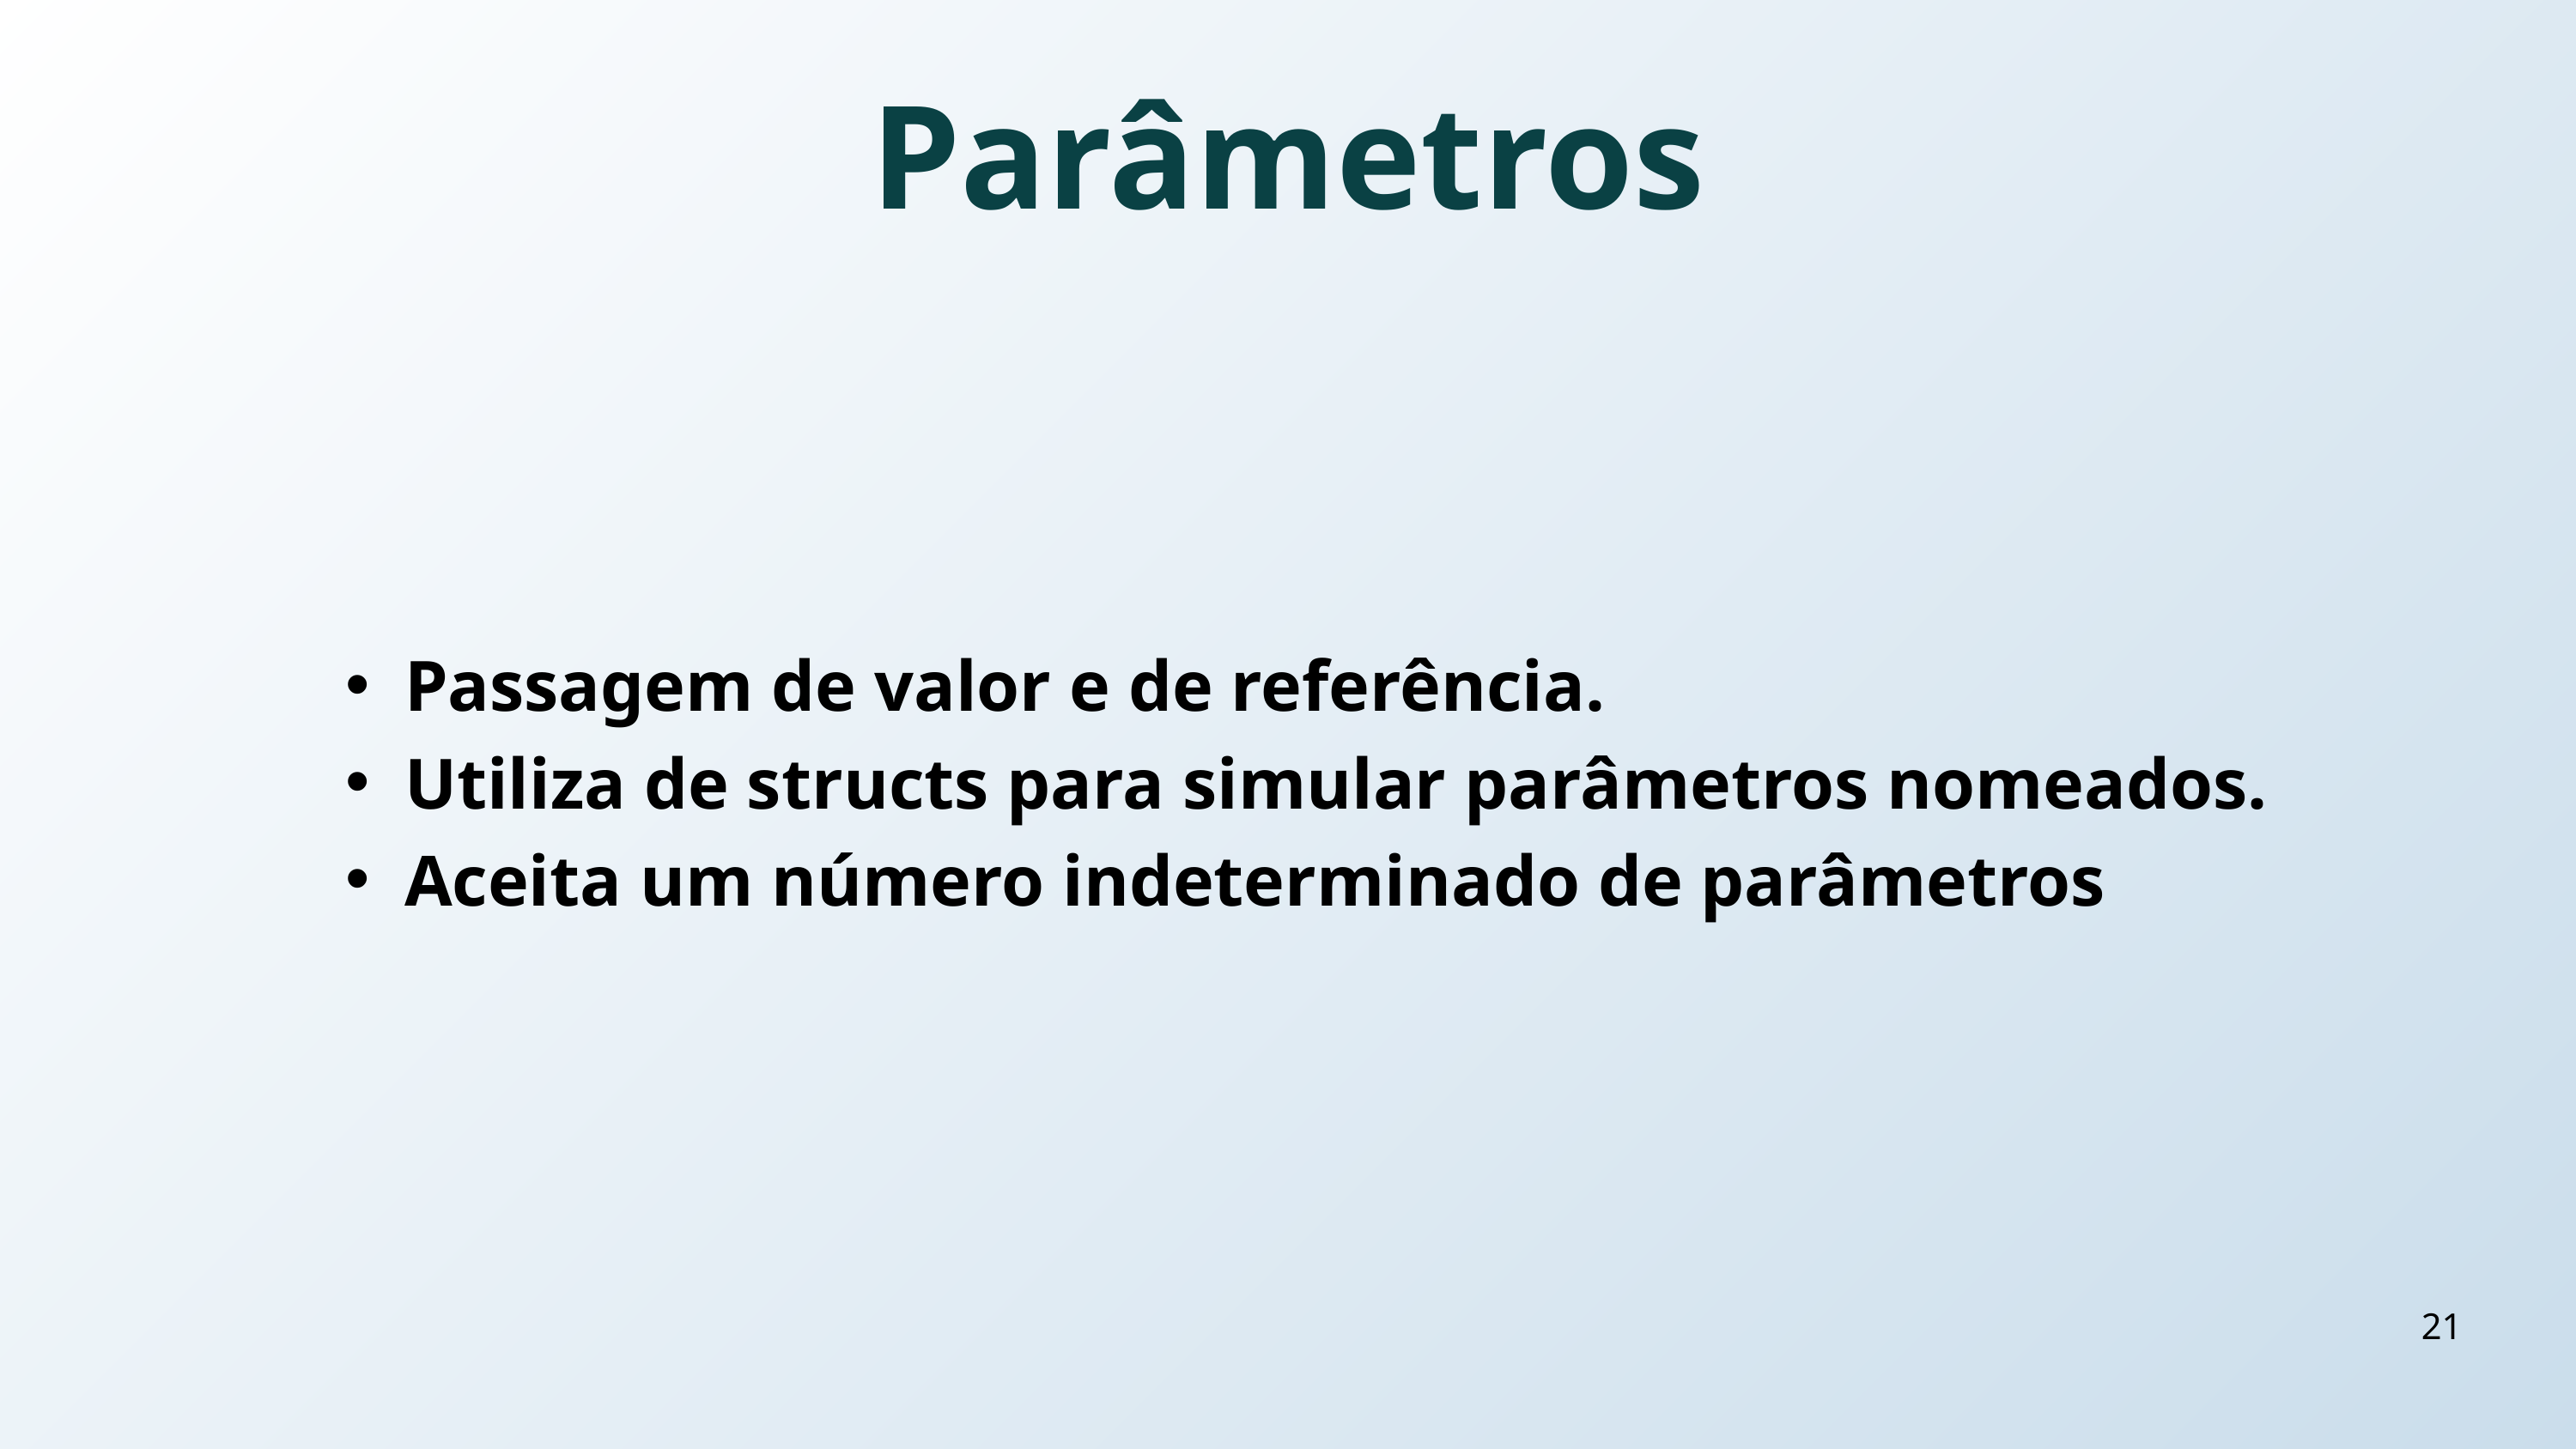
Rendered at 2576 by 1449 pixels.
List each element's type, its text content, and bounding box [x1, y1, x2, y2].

text_box Parâmetros [45, 37, 2531, 239]
text_box 21 [2421, 1296, 2463, 1348]
text_box Passagem de valor e de referência. Utiliza de structs para simular parâmetros nomeados. Aceita um número indeterminado de parâmetros [286, 627, 2290, 920]
